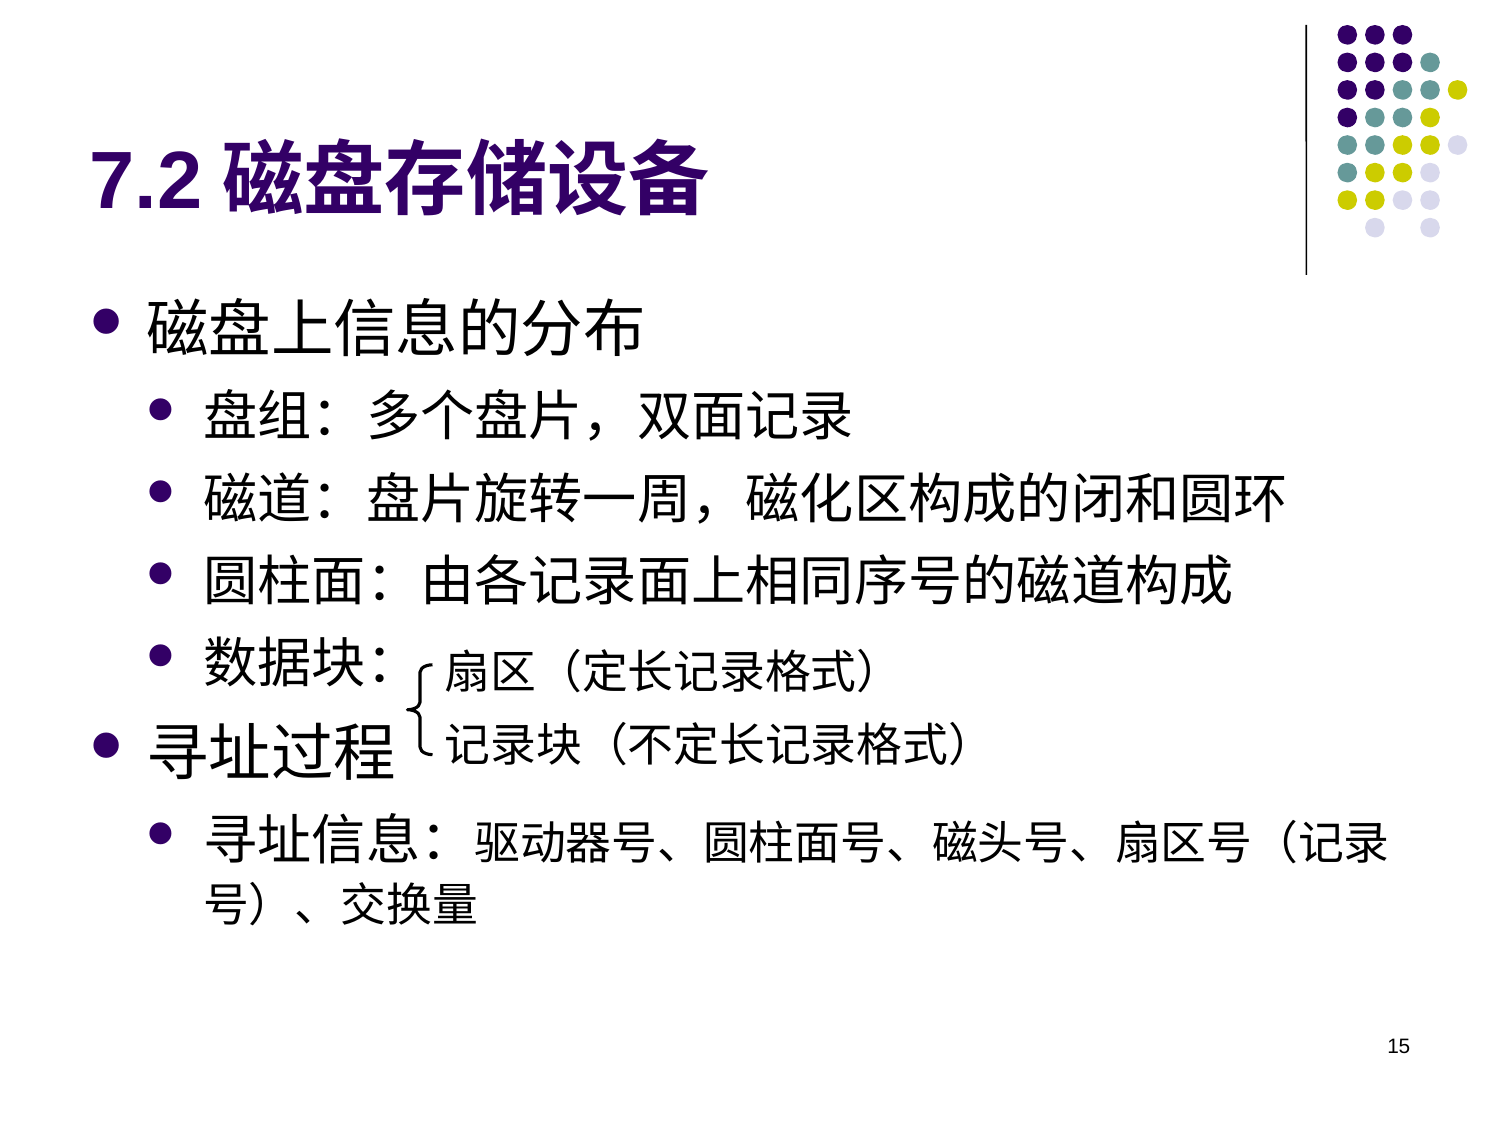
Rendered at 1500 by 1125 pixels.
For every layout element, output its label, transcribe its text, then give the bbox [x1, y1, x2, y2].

text_box 扇区（定长记录格式） [430, 635, 943, 705]
text_box 记录块（不定长记录格式） [430, 707, 1046, 778]
text_box [1074, 1024, 1425, 1100]
title 7.2磁盘存储设备 [74, 19, 1313, 233]
list 磁盘上信息的分布 盘组：多个盘片，双面记录 磁道：盘片旋转一周，磁化区构成的闭和圆环 圆柱面：由各记录面上相同序号的磁道构成 数据块： 寻址过程 寻址信息：驱动器号、圆柱面号、磁头号、扇区号（记录号）、交换量 [74, 281, 1426, 1006]
text_box [407, 664, 433, 755]
